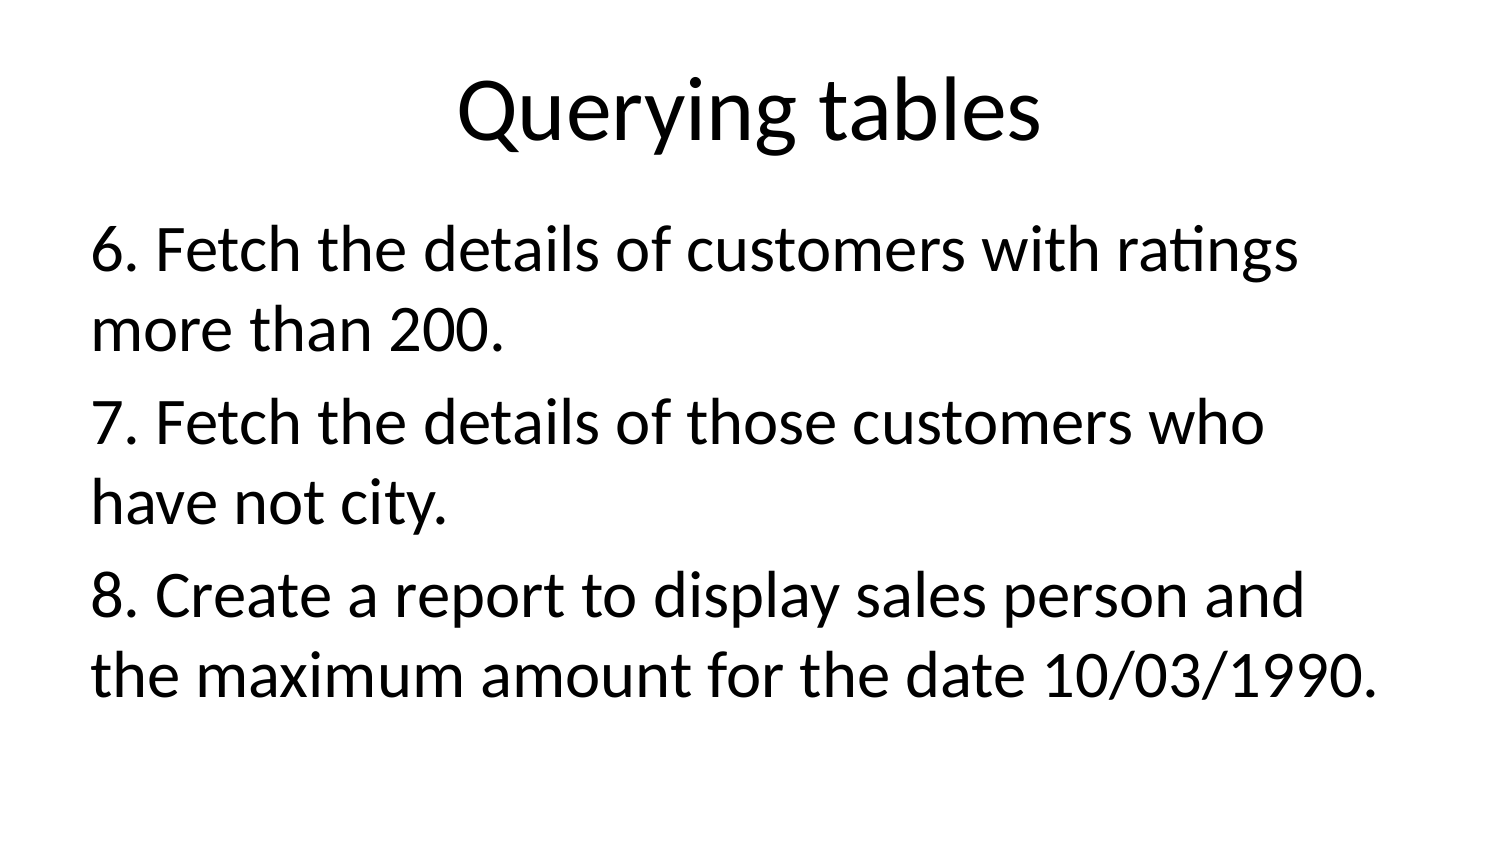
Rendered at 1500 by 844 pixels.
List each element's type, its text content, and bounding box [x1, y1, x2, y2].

list 6. Fetch the details of customers with ratings more than 200. 7. Fetch the details of those customers who have not city. 8. Create a report to display sales person and the maximum amount for the date 10/03/1990. [75, 196, 1425, 754]
title Querying tables [75, 33, 1425, 175]
